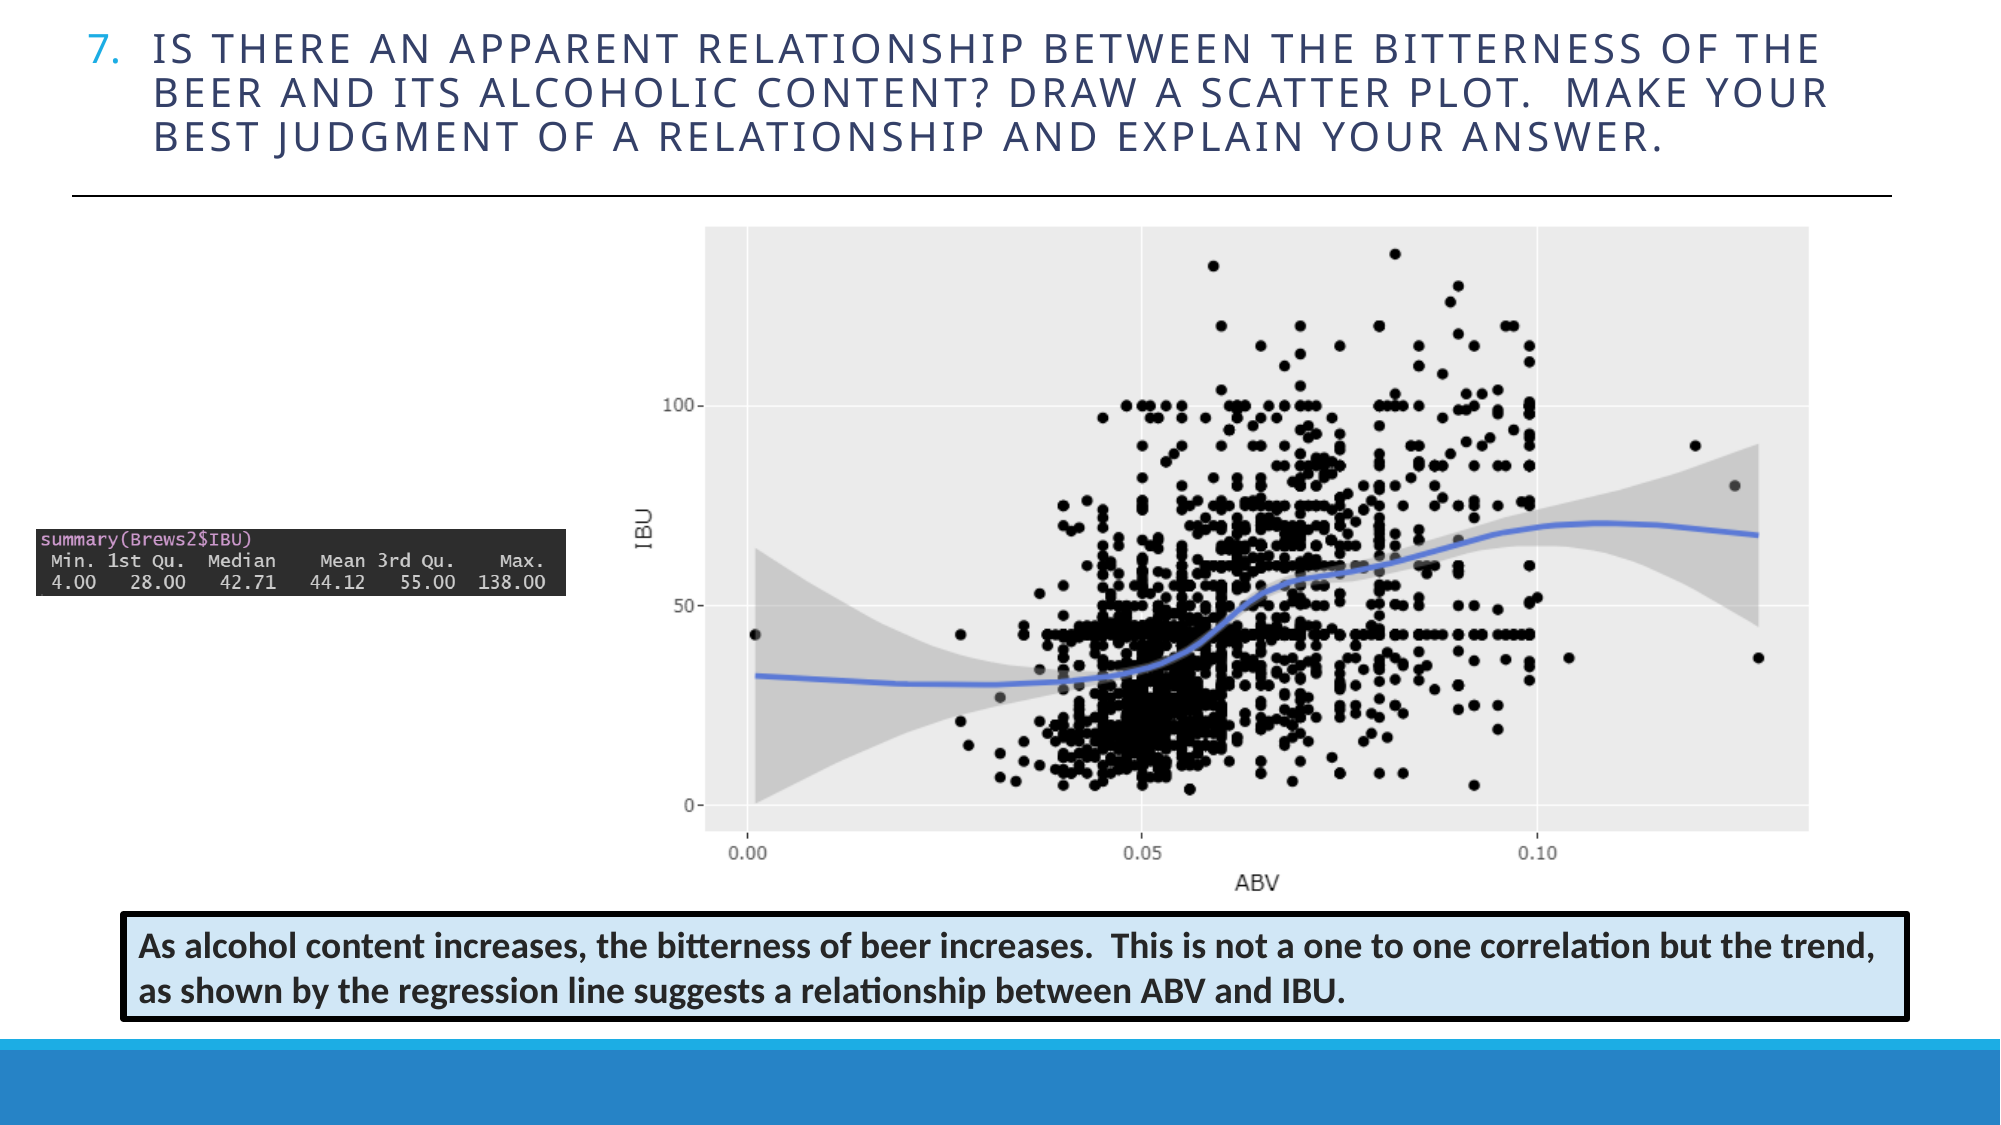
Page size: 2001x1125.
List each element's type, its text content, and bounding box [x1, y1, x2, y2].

picture [630, 217, 1816, 893]
picture [36, 529, 567, 596]
text_box As alcohol content increases, the bitterness of beer increases. This is not a one to one correlation but the trend, as shown by the regression line suggests a relationship between ABV and IBU. [123, 914, 1908, 1019]
subtitle Is there an apparent relationship between the bitterness of the beer and its alcoholic content? Draw a scatter plot. Make your best judgment of a relationship and EXPLAIN your answer. [72, 21, 1892, 195]
